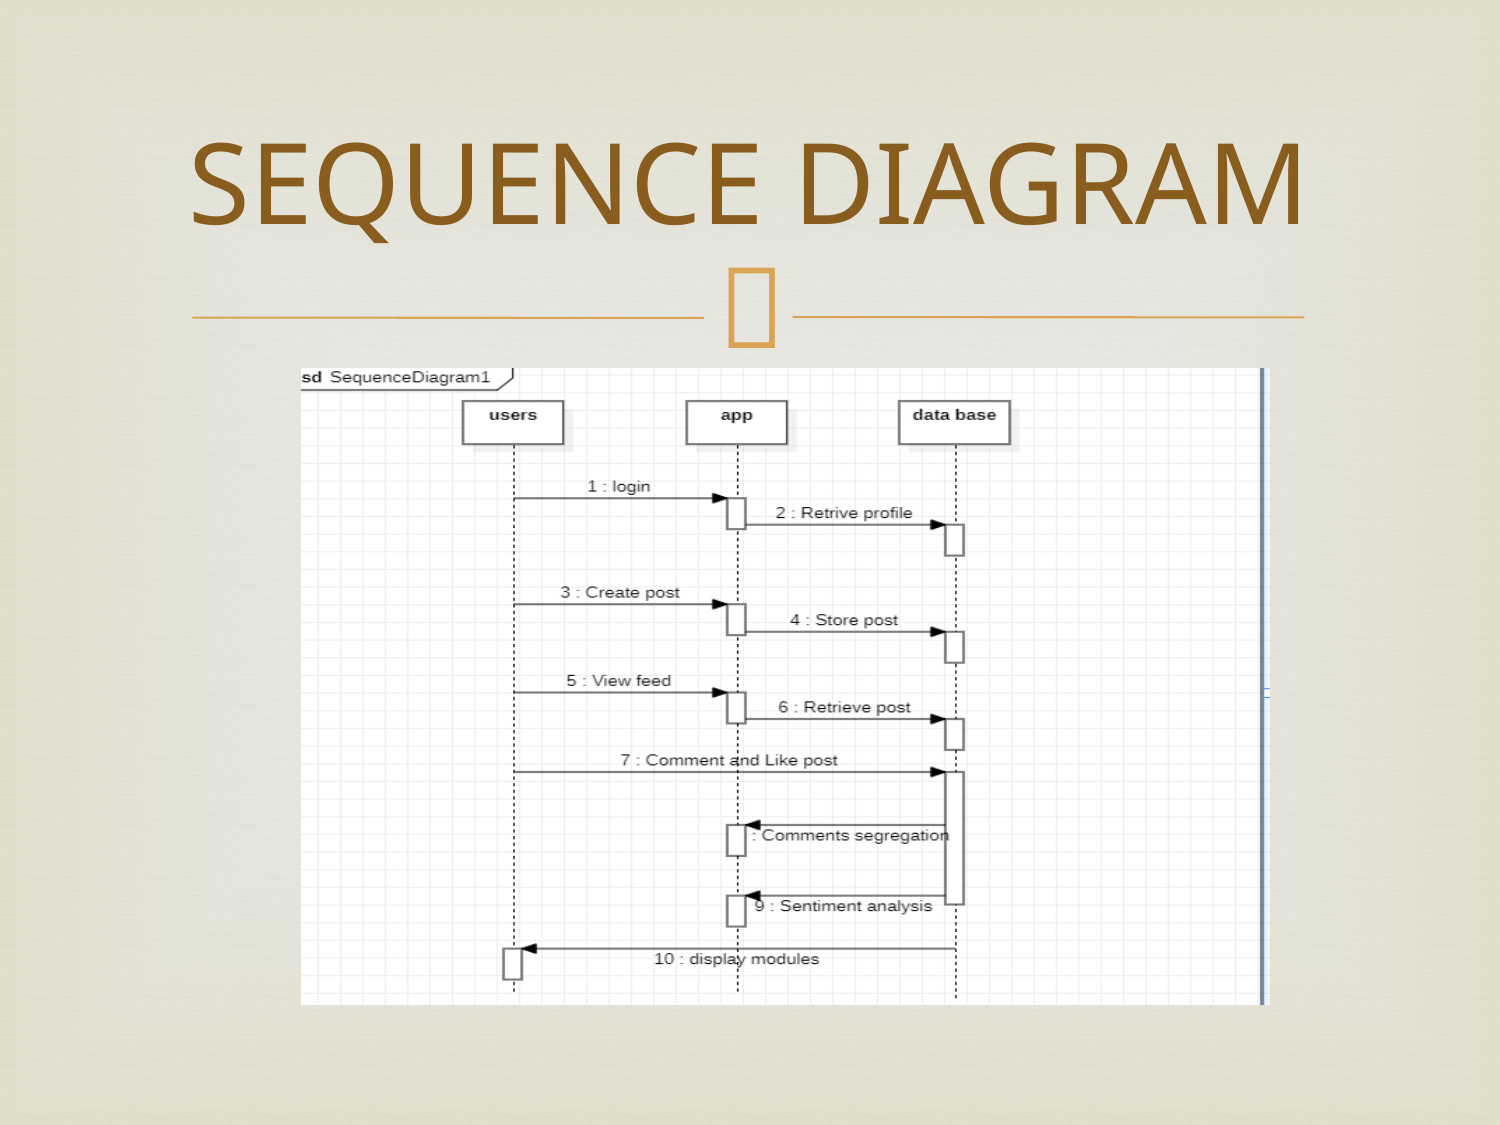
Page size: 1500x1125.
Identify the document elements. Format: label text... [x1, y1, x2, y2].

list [300, 368, 1271, 1006]
title SEQUENCE DIAGRAM [112, 93, 1386, 267]
